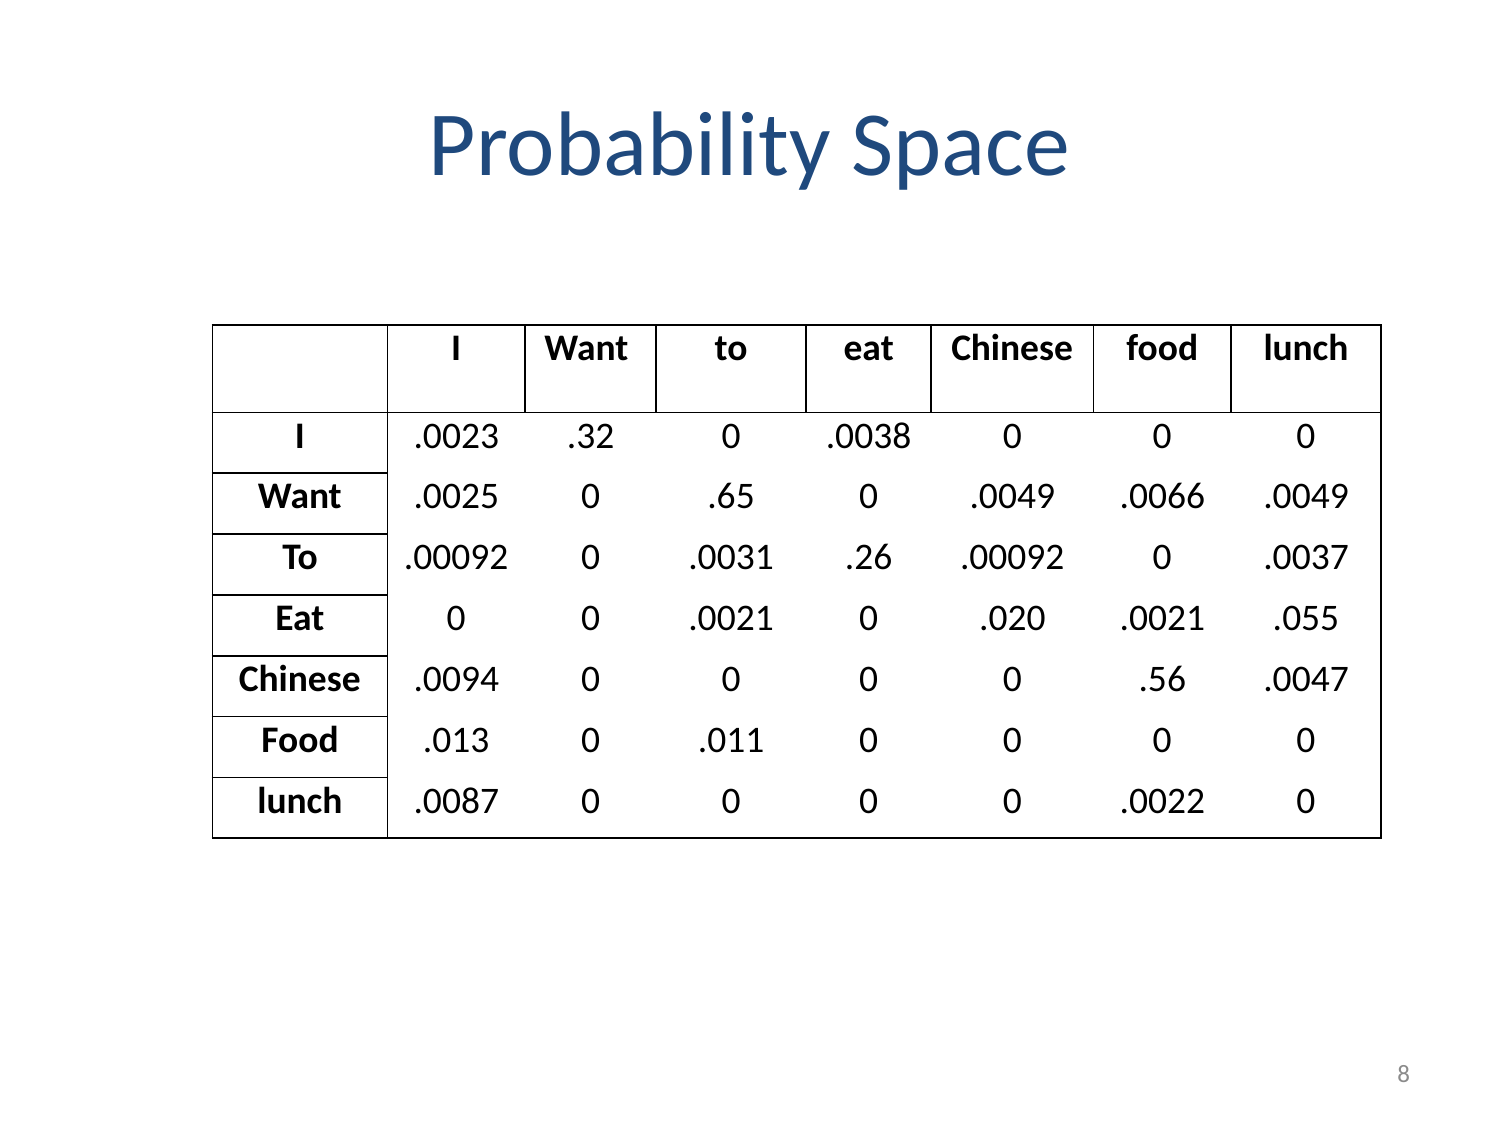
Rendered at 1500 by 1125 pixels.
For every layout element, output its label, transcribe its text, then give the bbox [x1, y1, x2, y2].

table_cell 0 [525, 473, 656, 534]
table_cell Eat [213, 596, 387, 655]
table_cell 0 [1231, 413, 1380, 473]
table_cell .0025 [388, 473, 525, 534]
table_cell 0 [656, 656, 806, 717]
table_header Chinese [932, 326, 1093, 412]
table_cell 0 [806, 656, 931, 717]
table_cell 0 [525, 534, 656, 595]
table_cell I [213, 413, 387, 472]
table_cell .0047 [1231, 656, 1380, 717]
table_cell To [213, 535, 387, 594]
table_cell 0 [656, 413, 806, 473]
table_cell .055 [1231, 595, 1380, 656]
table_cell Food [213, 717, 387, 777]
table_cell .0049 [1231, 473, 1380, 534]
table_cell 0 [1094, 413, 1231, 473]
table_cell 0 [806, 777, 931, 837]
table_header to [657, 326, 805, 412]
table_cell 0 [1231, 777, 1380, 837]
table_cell 0 [931, 717, 1094, 777]
table_header Want [526, 326, 655, 412]
title Probability Space [75, 45, 1425, 233]
table_cell .0087 [388, 777, 525, 837]
table_cell 0 [525, 777, 656, 837]
table_cell 0 [931, 656, 1094, 717]
table_cell .011 [656, 717, 806, 777]
table_cell .56 [1094, 656, 1231, 717]
table_cell 0 [1094, 717, 1231, 777]
table_cell .020 [931, 595, 1094, 656]
table_cell .0031 [656, 534, 806, 595]
slide_number 8 [1074, 1042, 1425, 1103]
table_cell .0037 [1231, 534, 1380, 595]
table_cell Want [213, 474, 387, 533]
table_cell 0 [525, 656, 656, 717]
table_header food [1094, 326, 1230, 412]
table_cell .0021 [656, 595, 806, 656]
table_cell .0021 [1094, 595, 1231, 656]
table_header eat [807, 326, 930, 412]
table_cell .0023 [388, 413, 525, 473]
table_cell 0 [806, 473, 931, 534]
table_cell 0 [525, 717, 656, 777]
table_cell .0038 [806, 413, 931, 473]
table_cell 0 [388, 595, 525, 656]
table_cell Chinese [213, 657, 387, 716]
table_cell 0 [1231, 717, 1380, 777]
table_cell 0 [931, 413, 1094, 473]
table_cell 0 [806, 717, 931, 777]
table_header I [388, 326, 524, 412]
table_cell lunch [213, 778, 387, 837]
table_cell .0094 [388, 656, 525, 717]
table_cell 0 [525, 595, 656, 656]
table_cell 0 [931, 777, 1094, 837]
table_header lunch [1232, 326, 1380, 412]
table_header [213, 326, 387, 412]
table_cell .26 [806, 534, 931, 595]
table_cell 0 [1094, 534, 1231, 595]
table_cell .00092 [931, 534, 1094, 595]
table_cell .0022 [1094, 777, 1231, 837]
table_cell .65 [656, 473, 806, 534]
table_cell .32 [525, 413, 656, 473]
table_cell .0066 [1094, 473, 1231, 534]
table_cell 0 [806, 595, 931, 656]
table_cell .0049 [931, 473, 1094, 534]
table_cell 0 [656, 777, 806, 837]
table_cell .00092 [388, 534, 525, 595]
table_cell .013 [388, 717, 525, 777]
